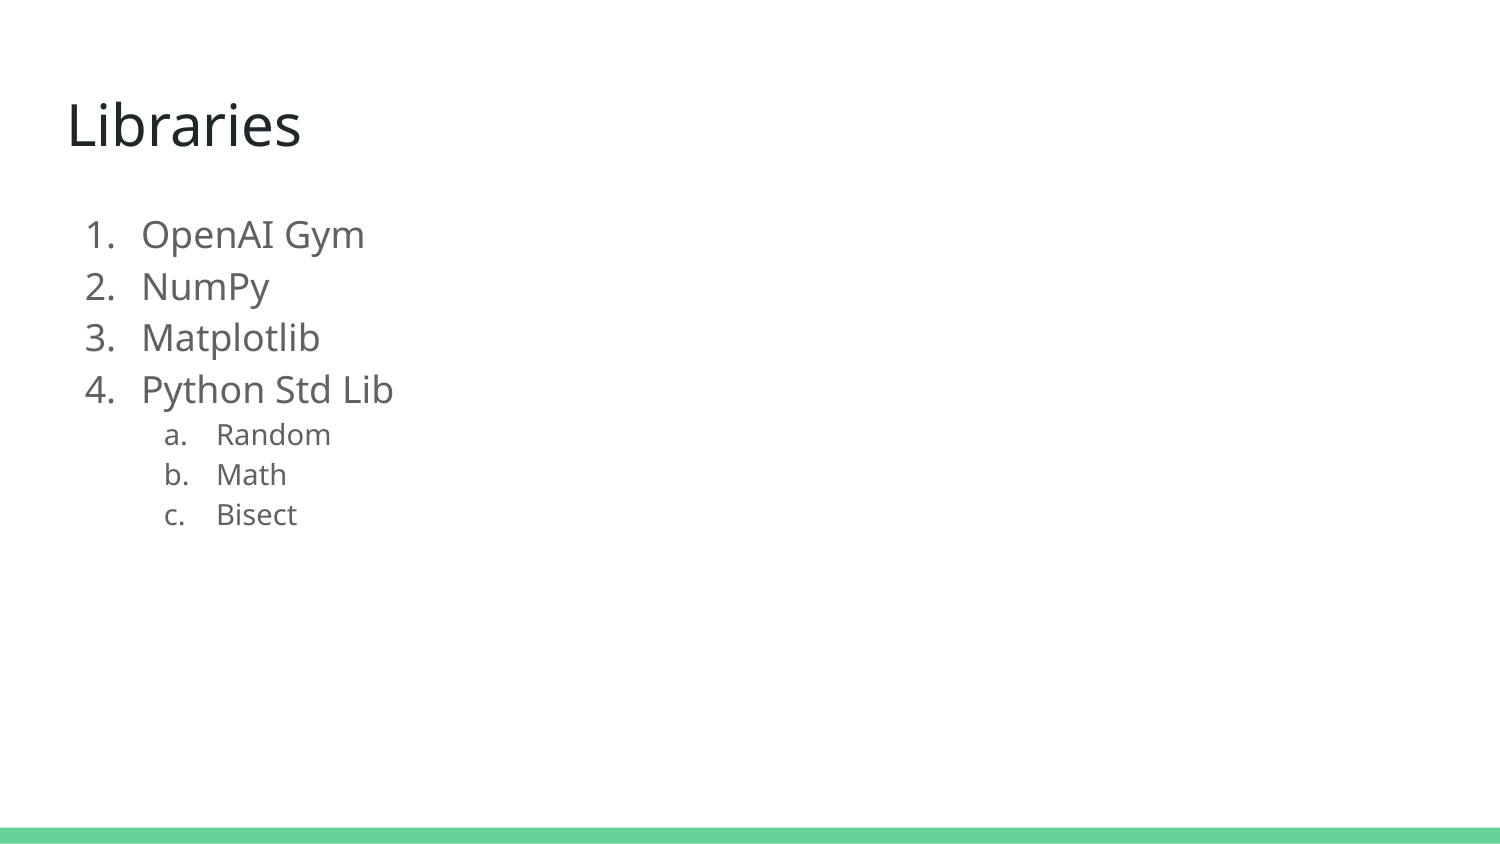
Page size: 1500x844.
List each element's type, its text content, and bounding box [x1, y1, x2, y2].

list OpenAI Gym NumPy Matplotlib Python Std Lib Random Math Bisect [51, 189, 1449, 750]
title Libraries [51, 72, 1449, 167]
